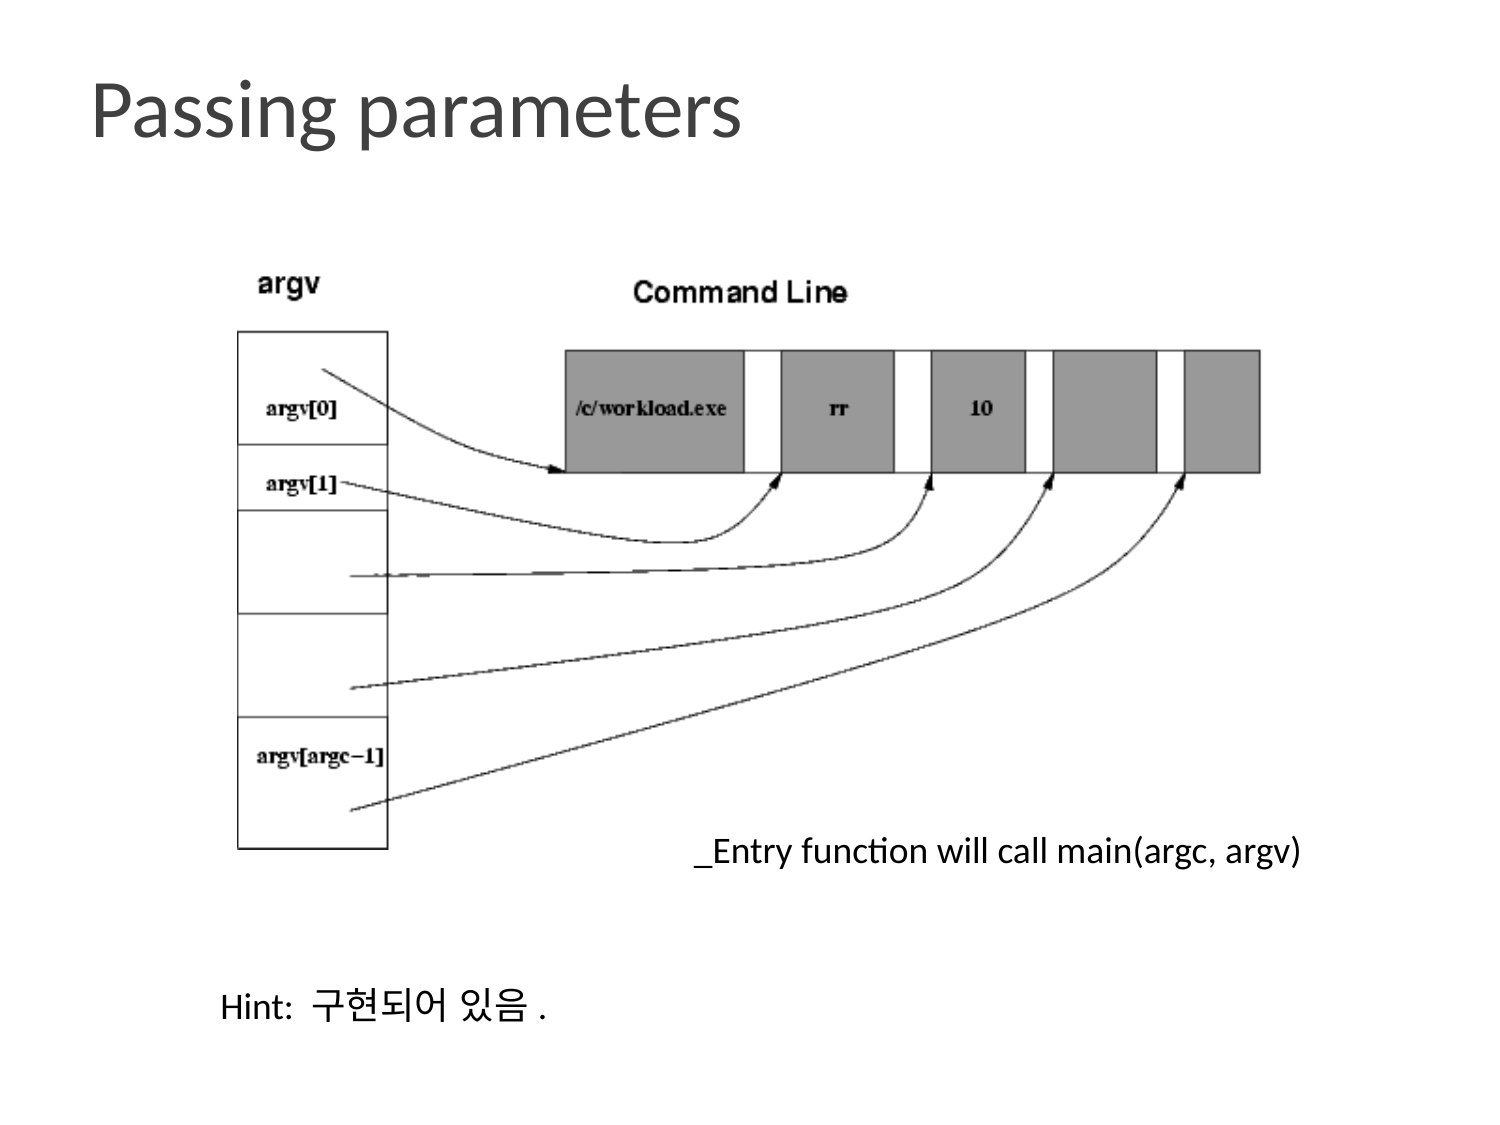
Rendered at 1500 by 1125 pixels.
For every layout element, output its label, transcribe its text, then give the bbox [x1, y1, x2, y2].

picture [236, 275, 1263, 850]
text_box _Entry function will call main(argc, argv) [679, 818, 1318, 879]
title Passing parameters [75, 45, 1425, 163]
text_box Hint: 구현되어 있음. [205, 974, 563, 1035]
